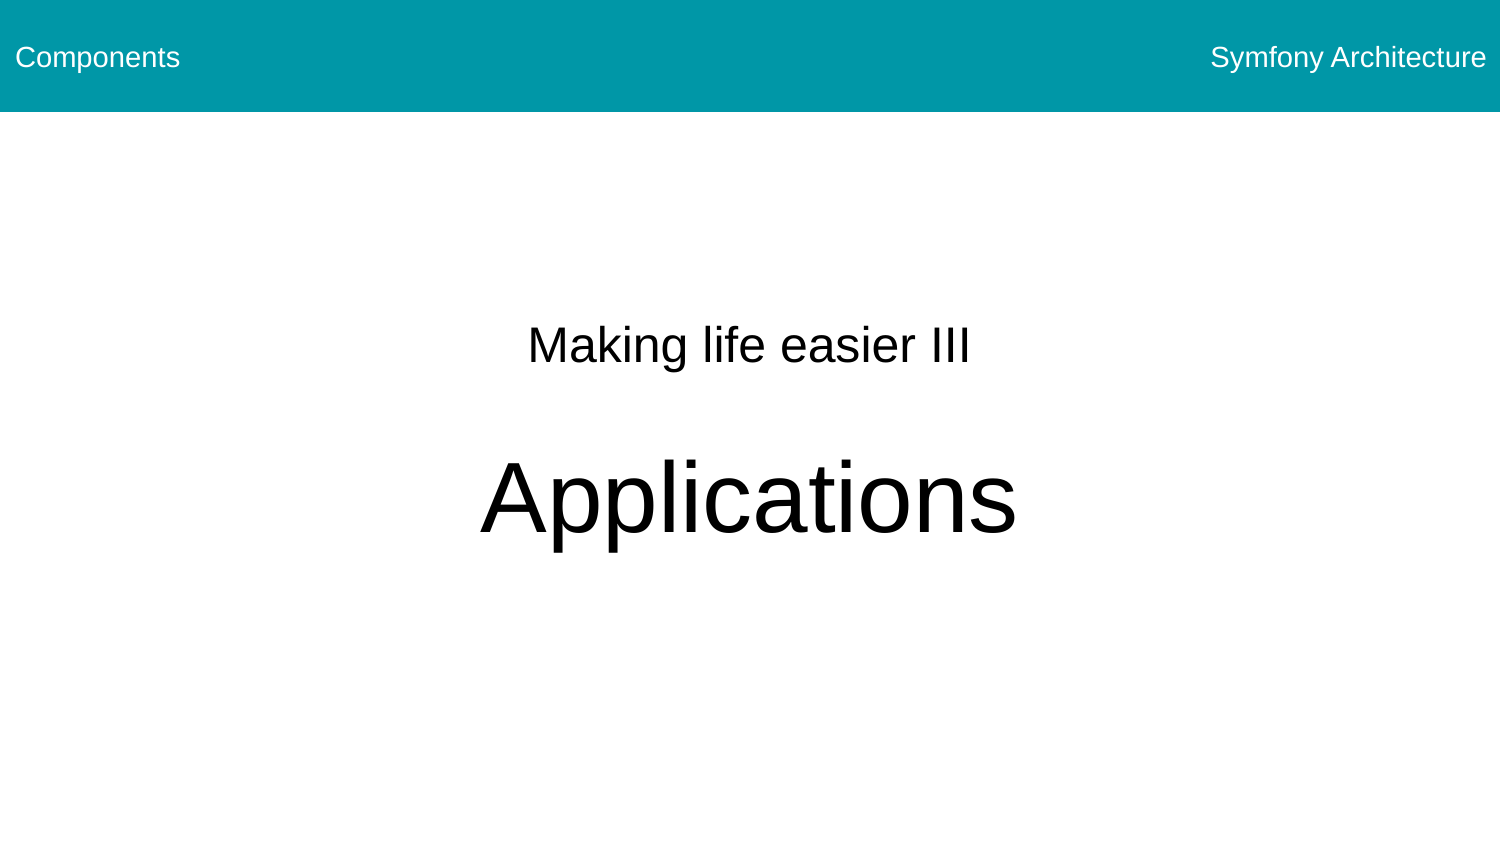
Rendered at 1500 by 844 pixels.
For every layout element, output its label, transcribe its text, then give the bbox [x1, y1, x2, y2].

text_box Symfony Architecture [751, 0, 1500, 112]
text_box Making life easier III Applications [0, 297, 1500, 546]
text_box Components [0, 0, 751, 112]
